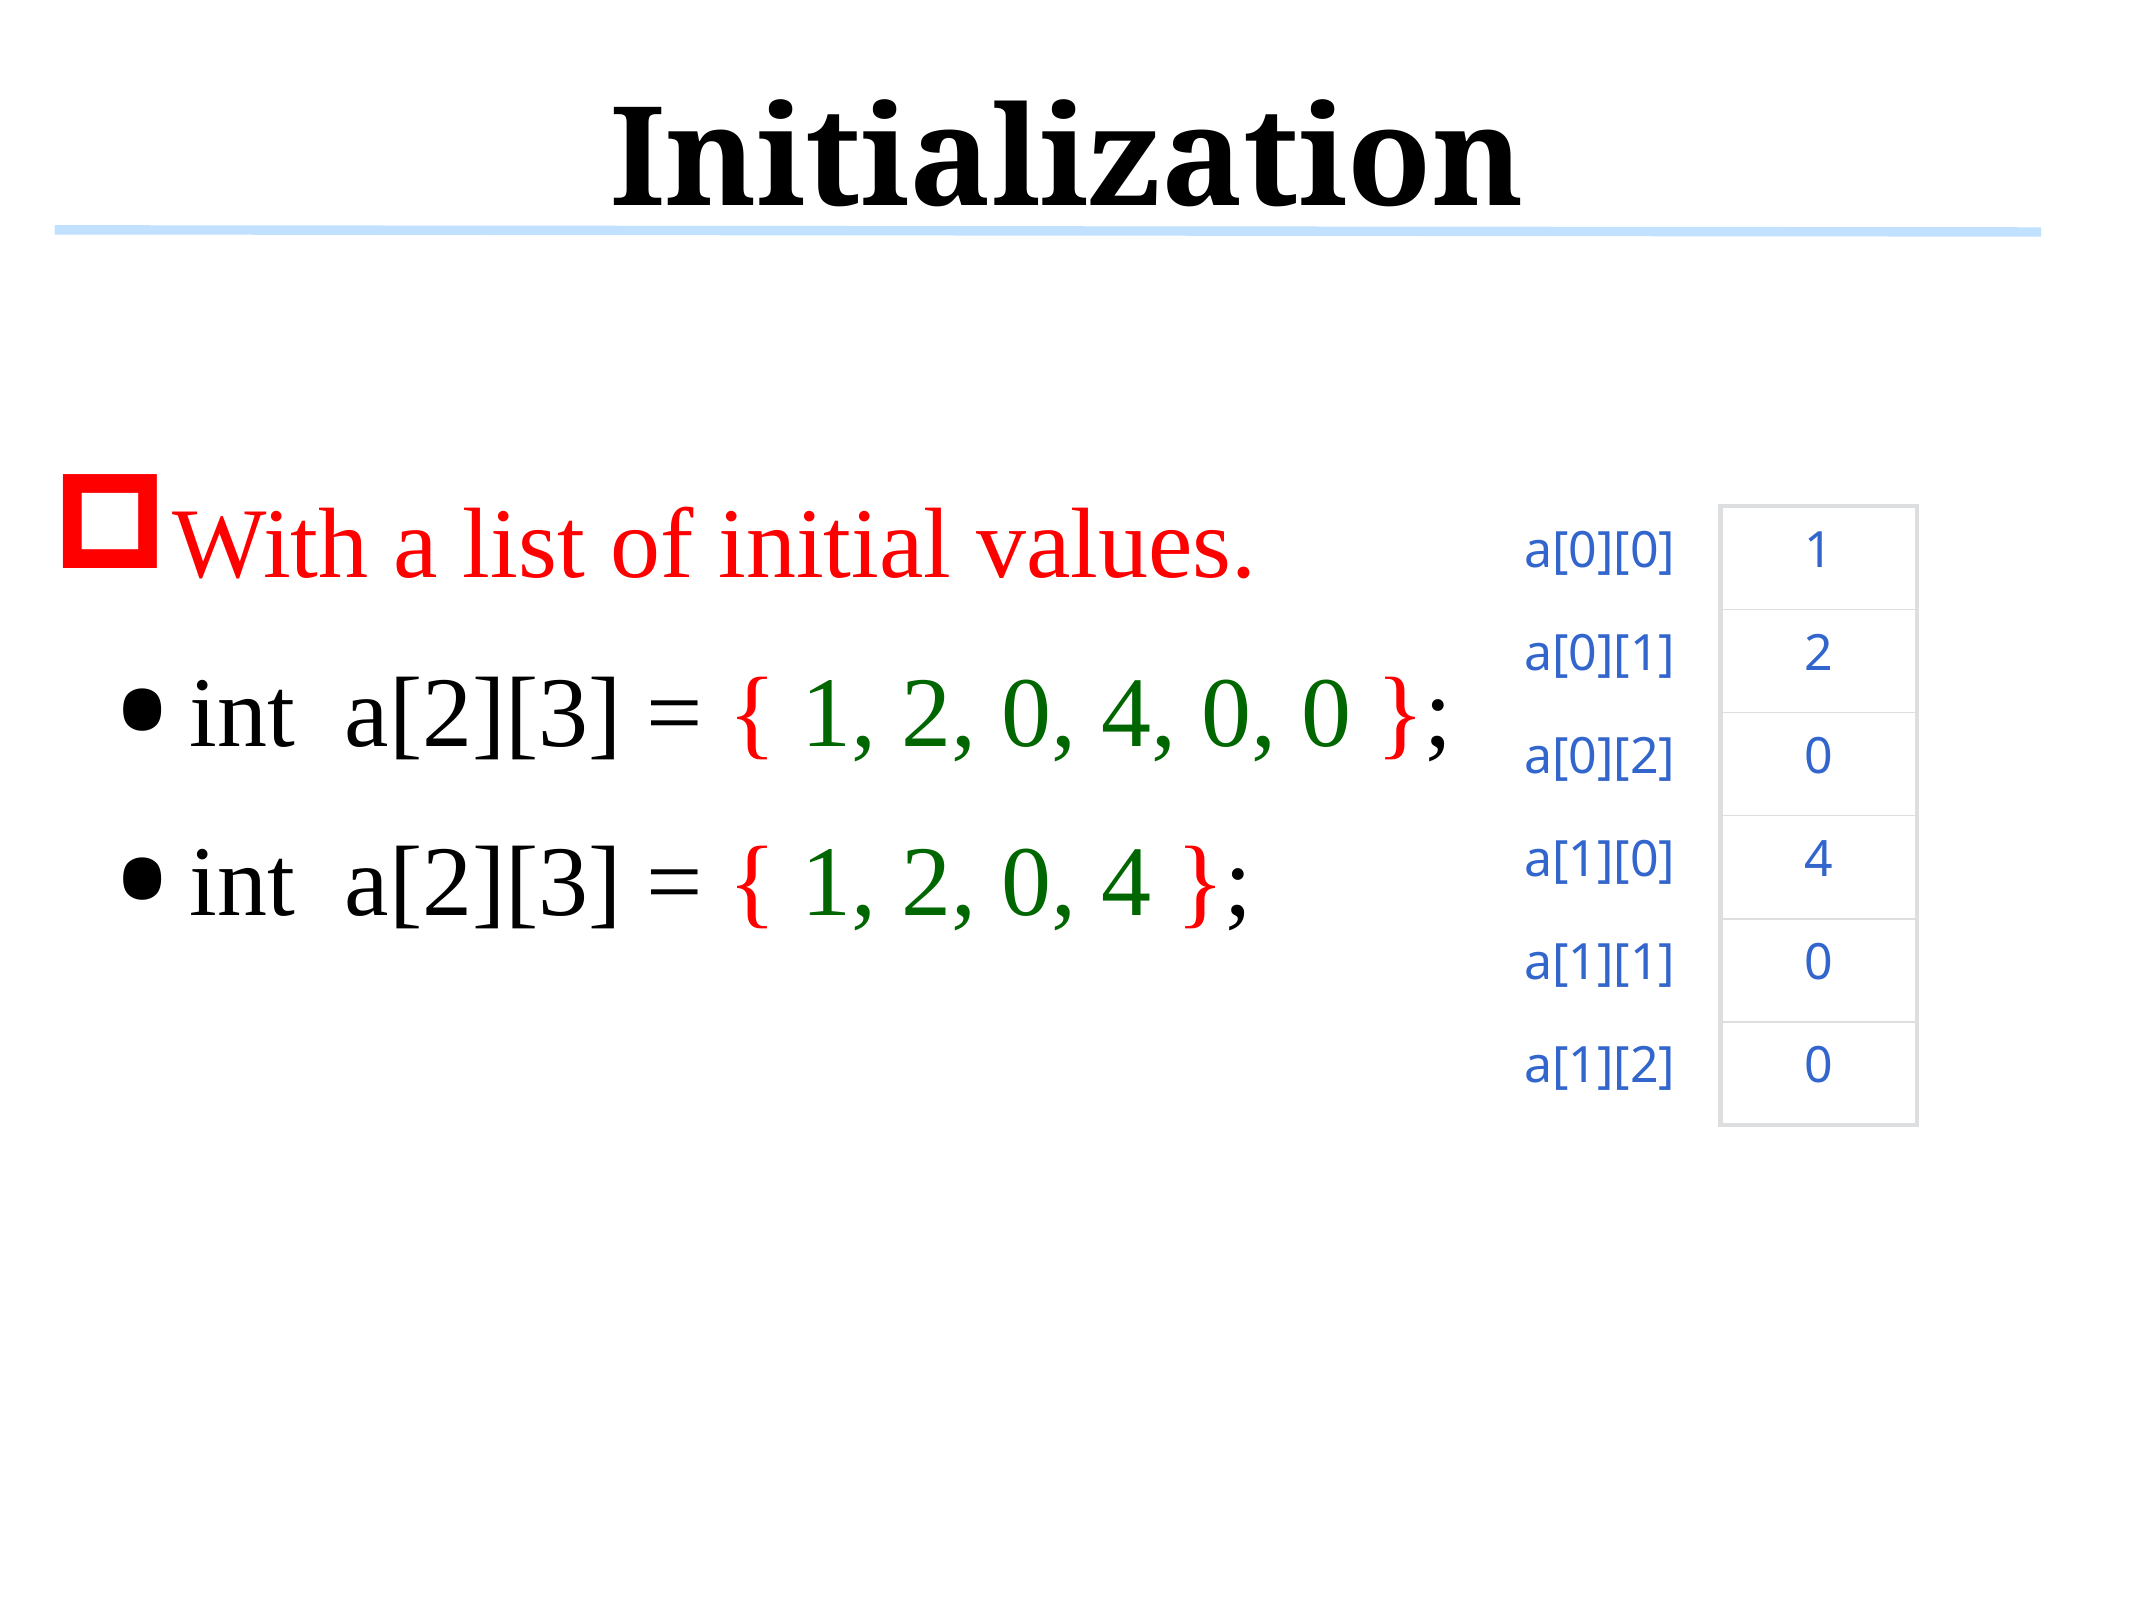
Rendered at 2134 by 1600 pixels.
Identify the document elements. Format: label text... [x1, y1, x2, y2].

table_cell a[1][2] [1492, 1022, 1718, 1125]
table_cell a[1][0] [1492, 816, 1718, 919]
table_cell a[0][1] [1492, 609, 1718, 713]
table_header a[0][0] [1492, 506, 1718, 609]
table_cell 2 [1723, 610, 1915, 712]
title Initialization [1, 7, 2134, 255]
table_cell a[1][1] [1492, 919, 1718, 1022]
table_cell 0 [1723, 1023, 1915, 1123]
table_header 1 [1723, 508, 1915, 609]
table_cell a[0][2] [1492, 713, 1718, 816]
table_cell 4 [1723, 816, 1915, 918]
table_cell 0 [1723, 920, 1915, 1021]
table_cell 0 [1723, 713, 1915, 815]
list With a list of initial values. int a[2][3] = { 1, 2, 0, 4, 0, 0 }; int a[2][3] = { 1, 2, 0, 4 }; [1, 255, 2134, 1501]
